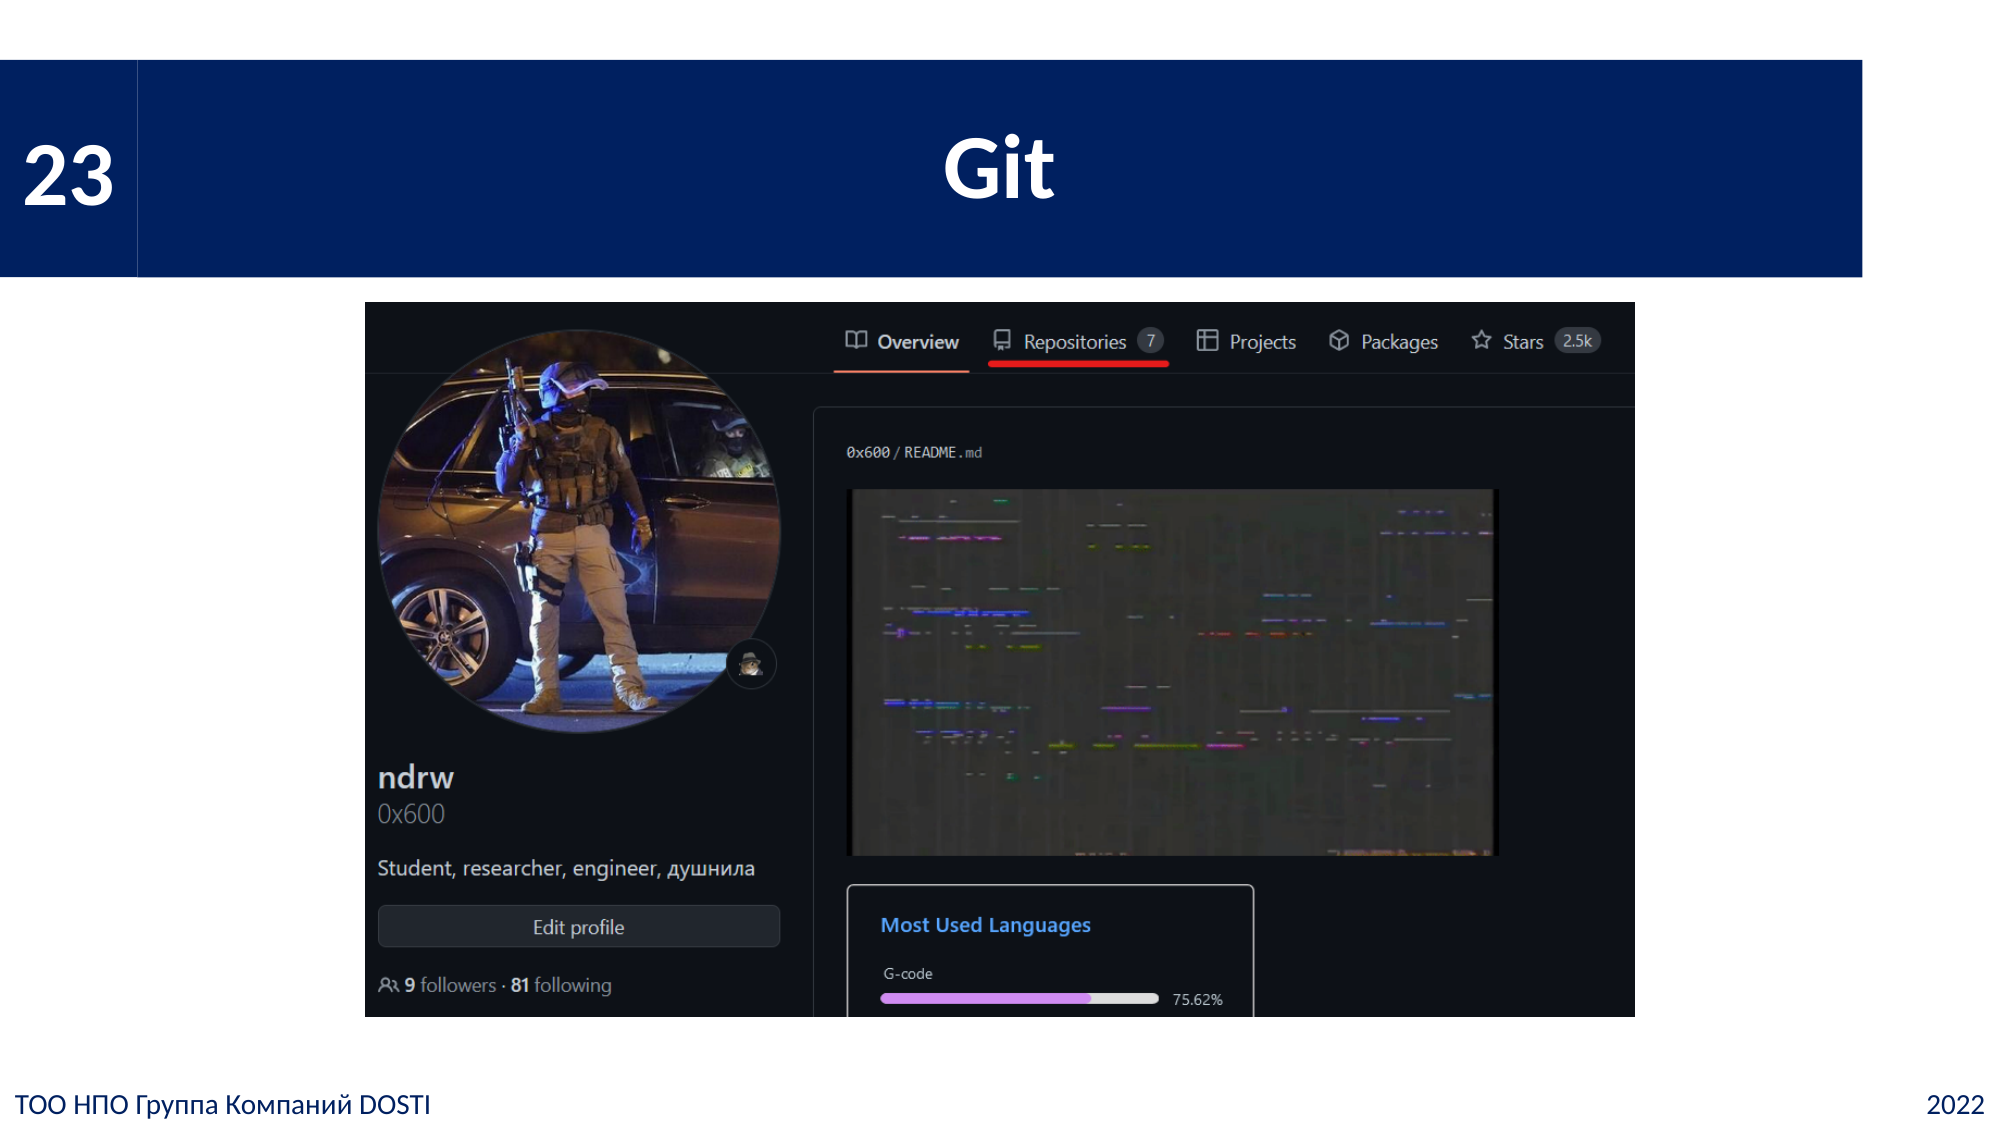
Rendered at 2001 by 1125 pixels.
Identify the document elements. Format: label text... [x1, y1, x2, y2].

text_box 23 [0, 59, 138, 278]
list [365, 302, 1635, 1017]
text_box ТОО НПО Группа Компаний DOSTI [0, 1080, 1408, 1125]
title Git [138, 59, 1863, 278]
text_box 2022 [1408, 1080, 2000, 1125]
